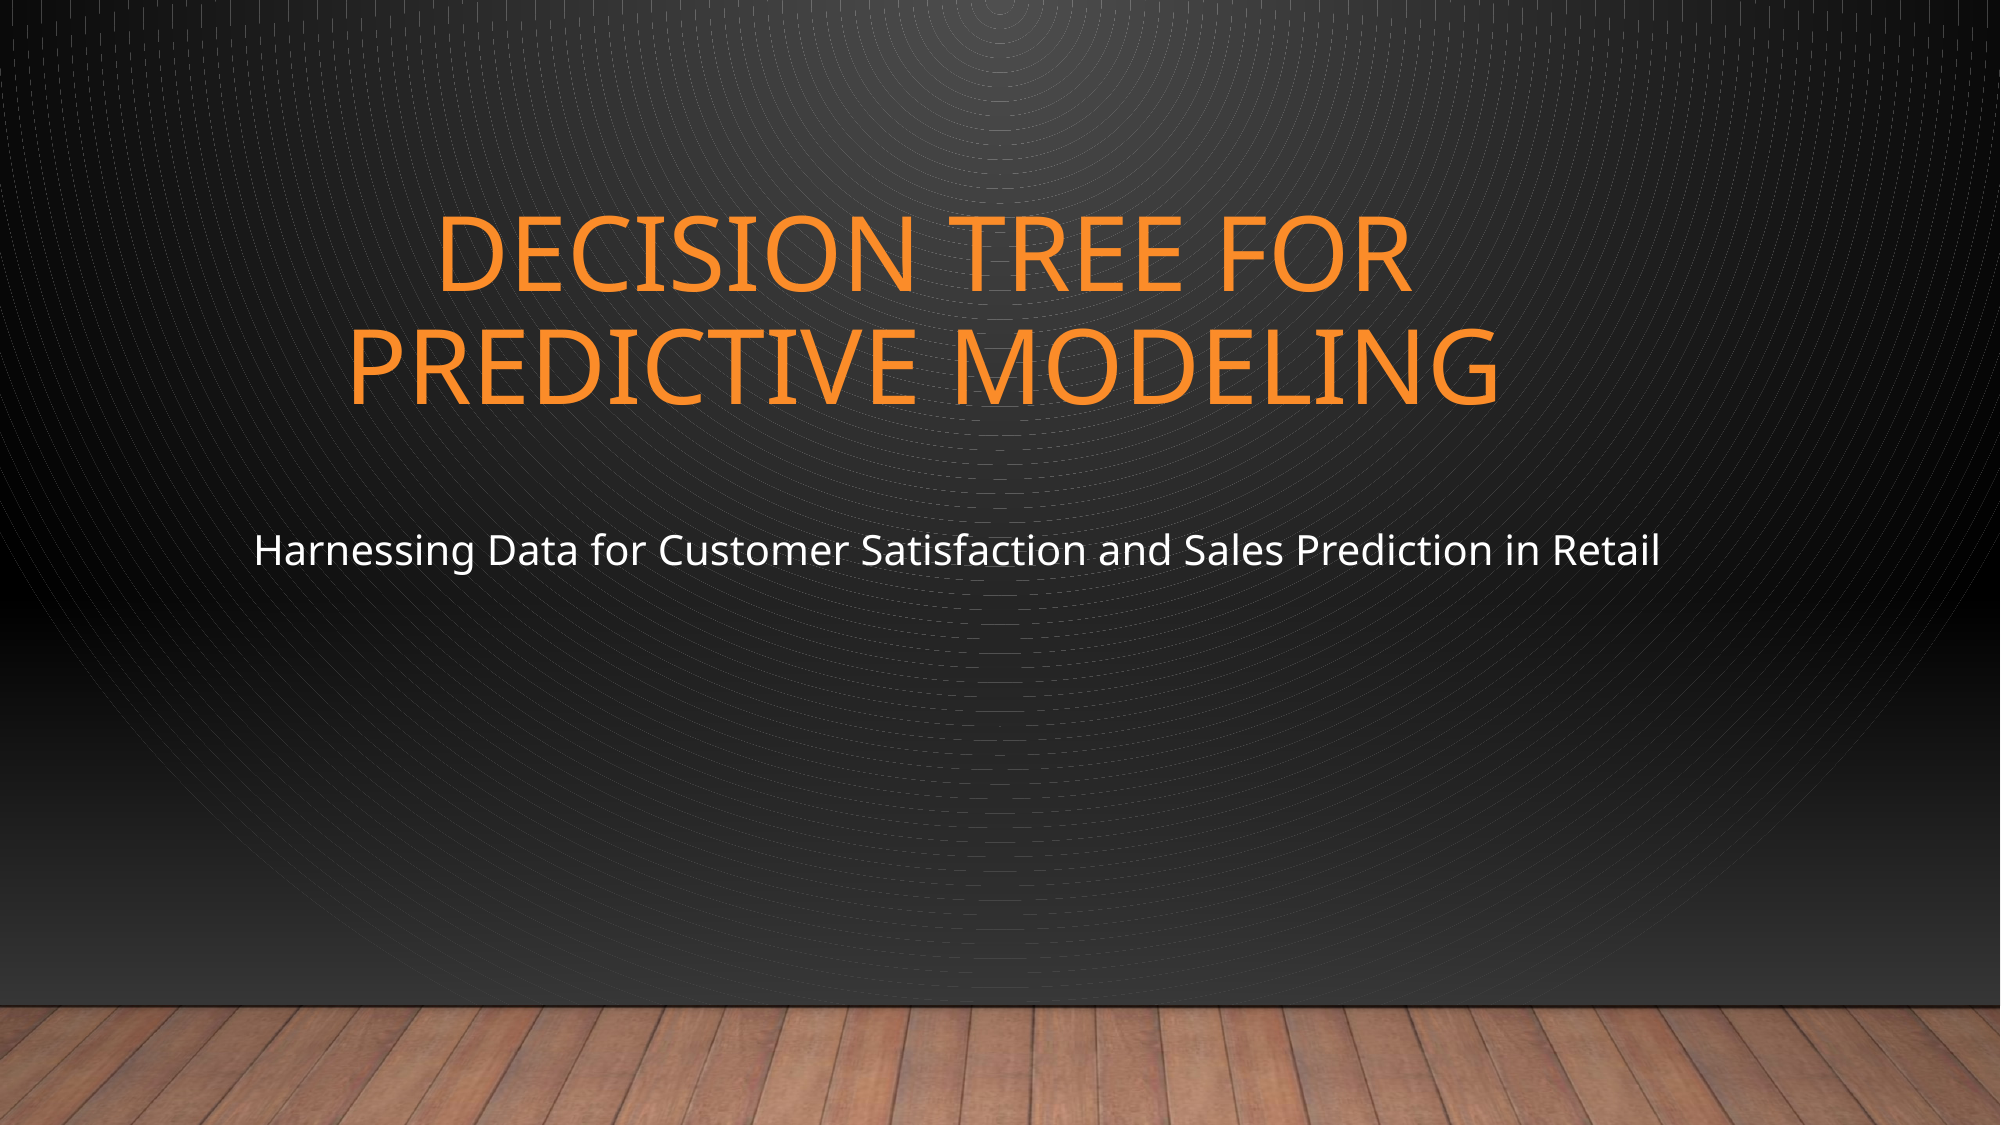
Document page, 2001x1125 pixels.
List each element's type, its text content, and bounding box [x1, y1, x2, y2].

list Harnessing Data for Customer Satisfaction and Sales Prediction in Retail [238, 506, 1763, 897]
title Decision tree for predictive modeling [162, 228, 1687, 401]
picture [0, 1005, 2000, 1125]
